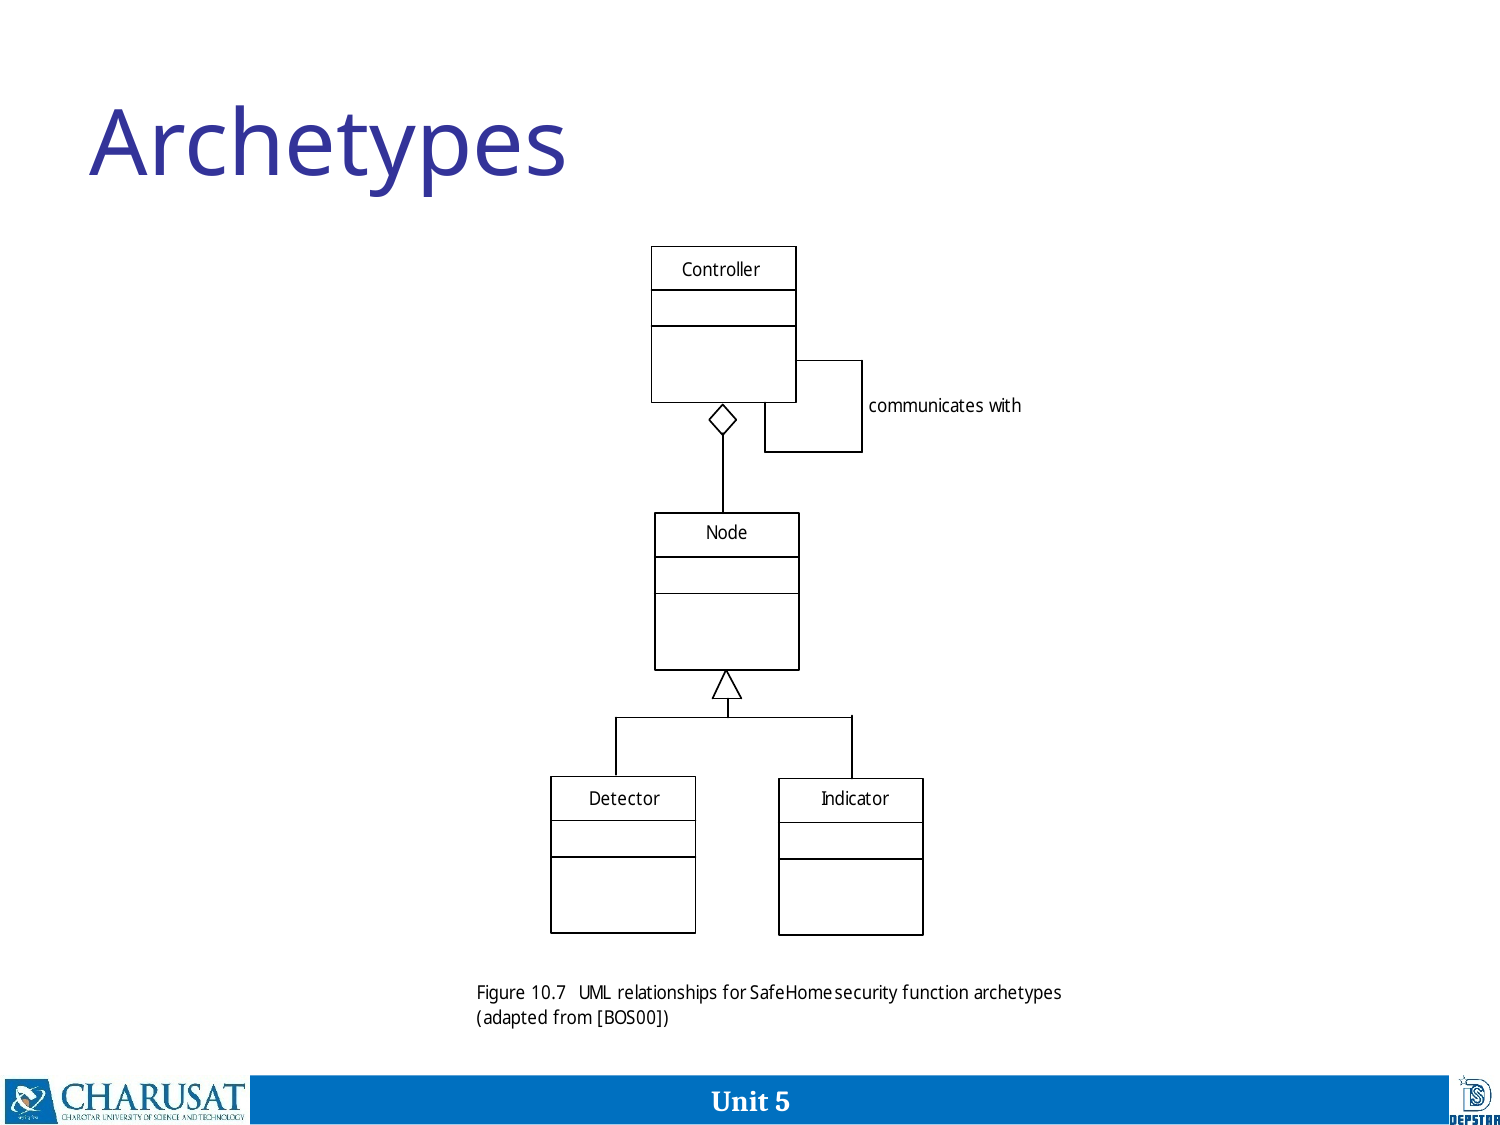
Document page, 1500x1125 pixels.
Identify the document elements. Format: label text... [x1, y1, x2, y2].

picture [0, 1075, 250, 1125]
picture [1449, 1074, 1500, 1125]
picture [474, 245, 1061, 1035]
title Archetypes [75, 45, 1425, 233]
text_box Unit 5 [251, 1075, 1447, 1125]
